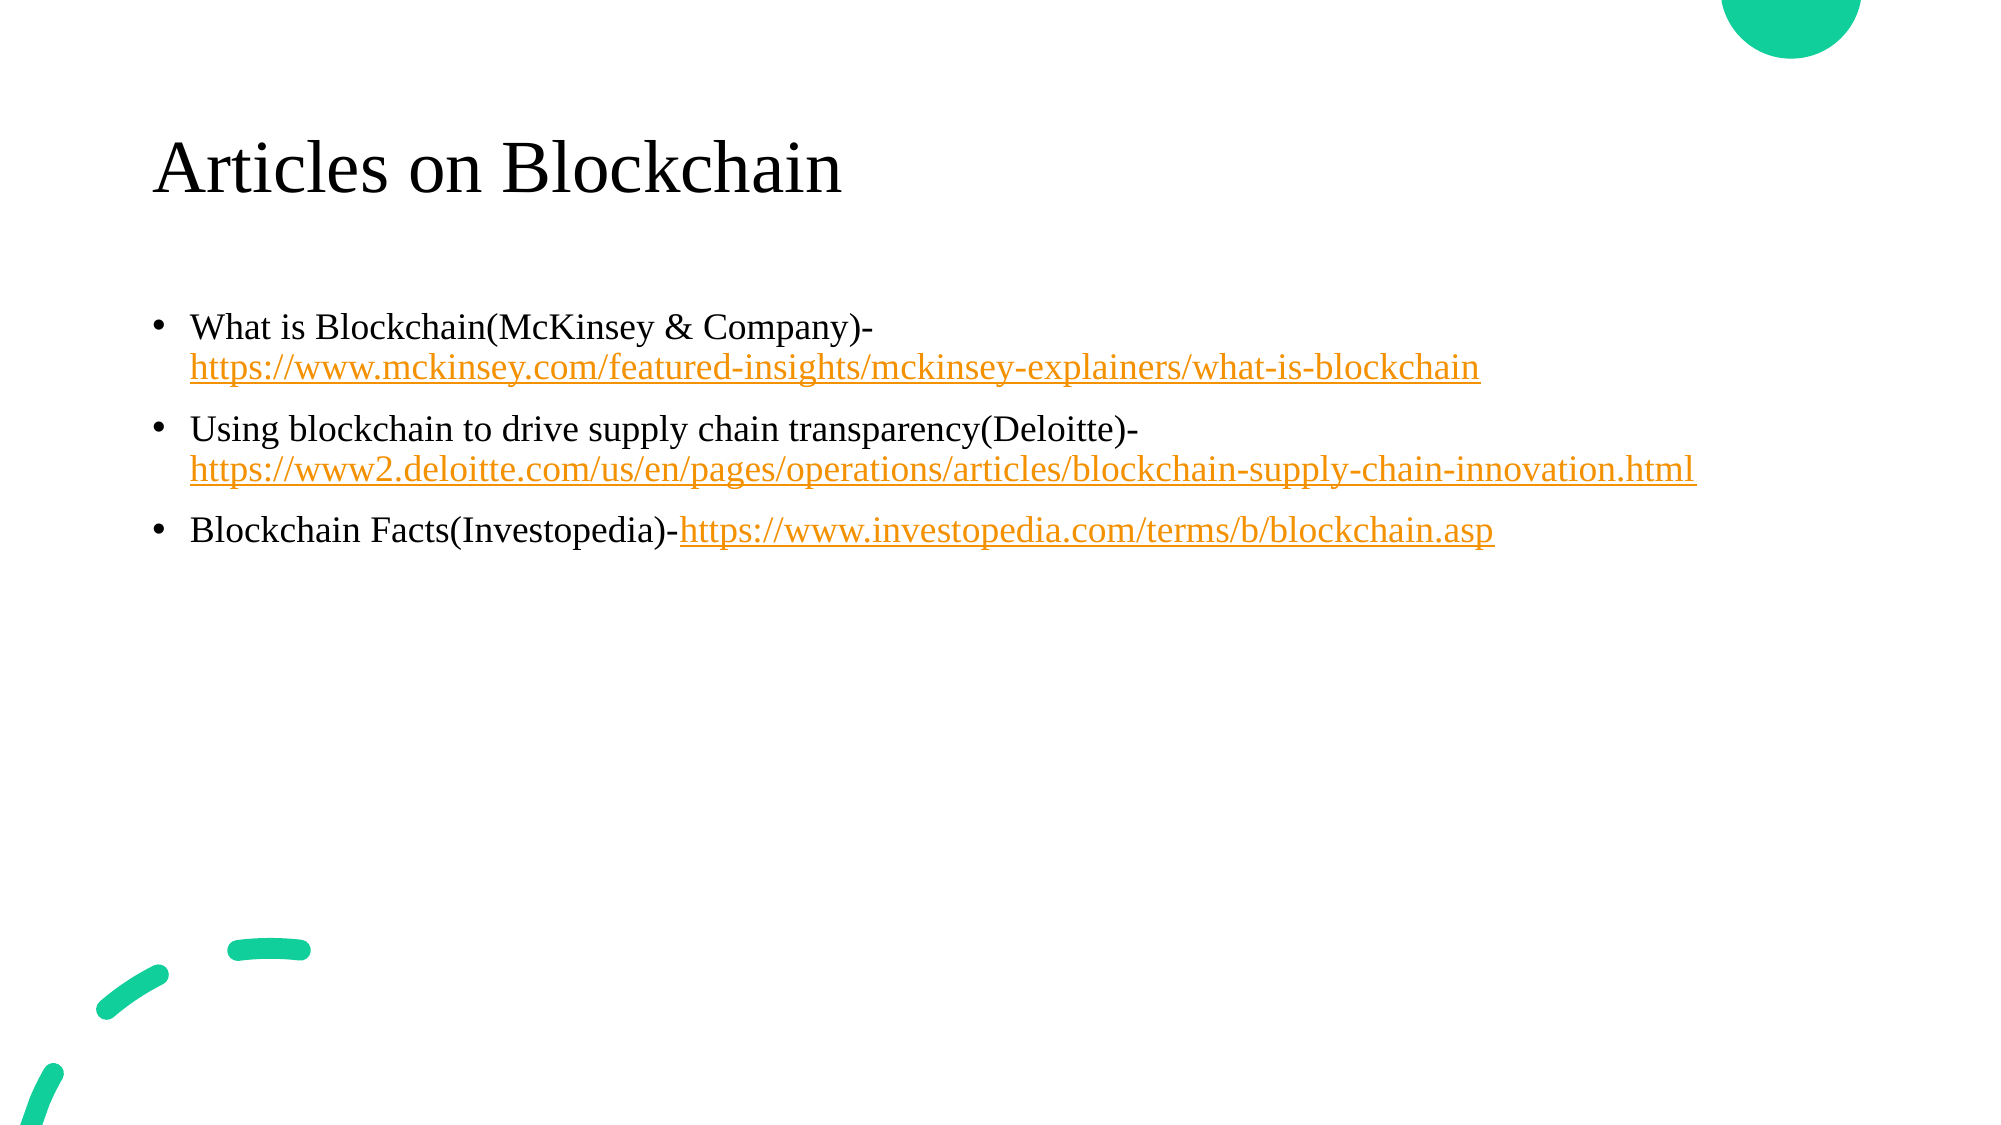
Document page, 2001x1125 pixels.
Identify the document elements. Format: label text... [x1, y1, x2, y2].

title Articles on Blockchain [137, 59, 1863, 278]
list What is Blockchain(McKinsey & Company)- https://www.mckinsey.com/featured-insights/mckinsey-explainers/what-is-blockchain Using blockchain to drive supply chain transparency(Deloitte)- https://www2.deloitte.com/us/en/pages/operations/articles/blockchain-supply-chain-innovation.html Blockchain Facts(Investopedia)-https://www.investopedia.com/terms/b/blockchain.asp [137, 299, 1863, 744]
